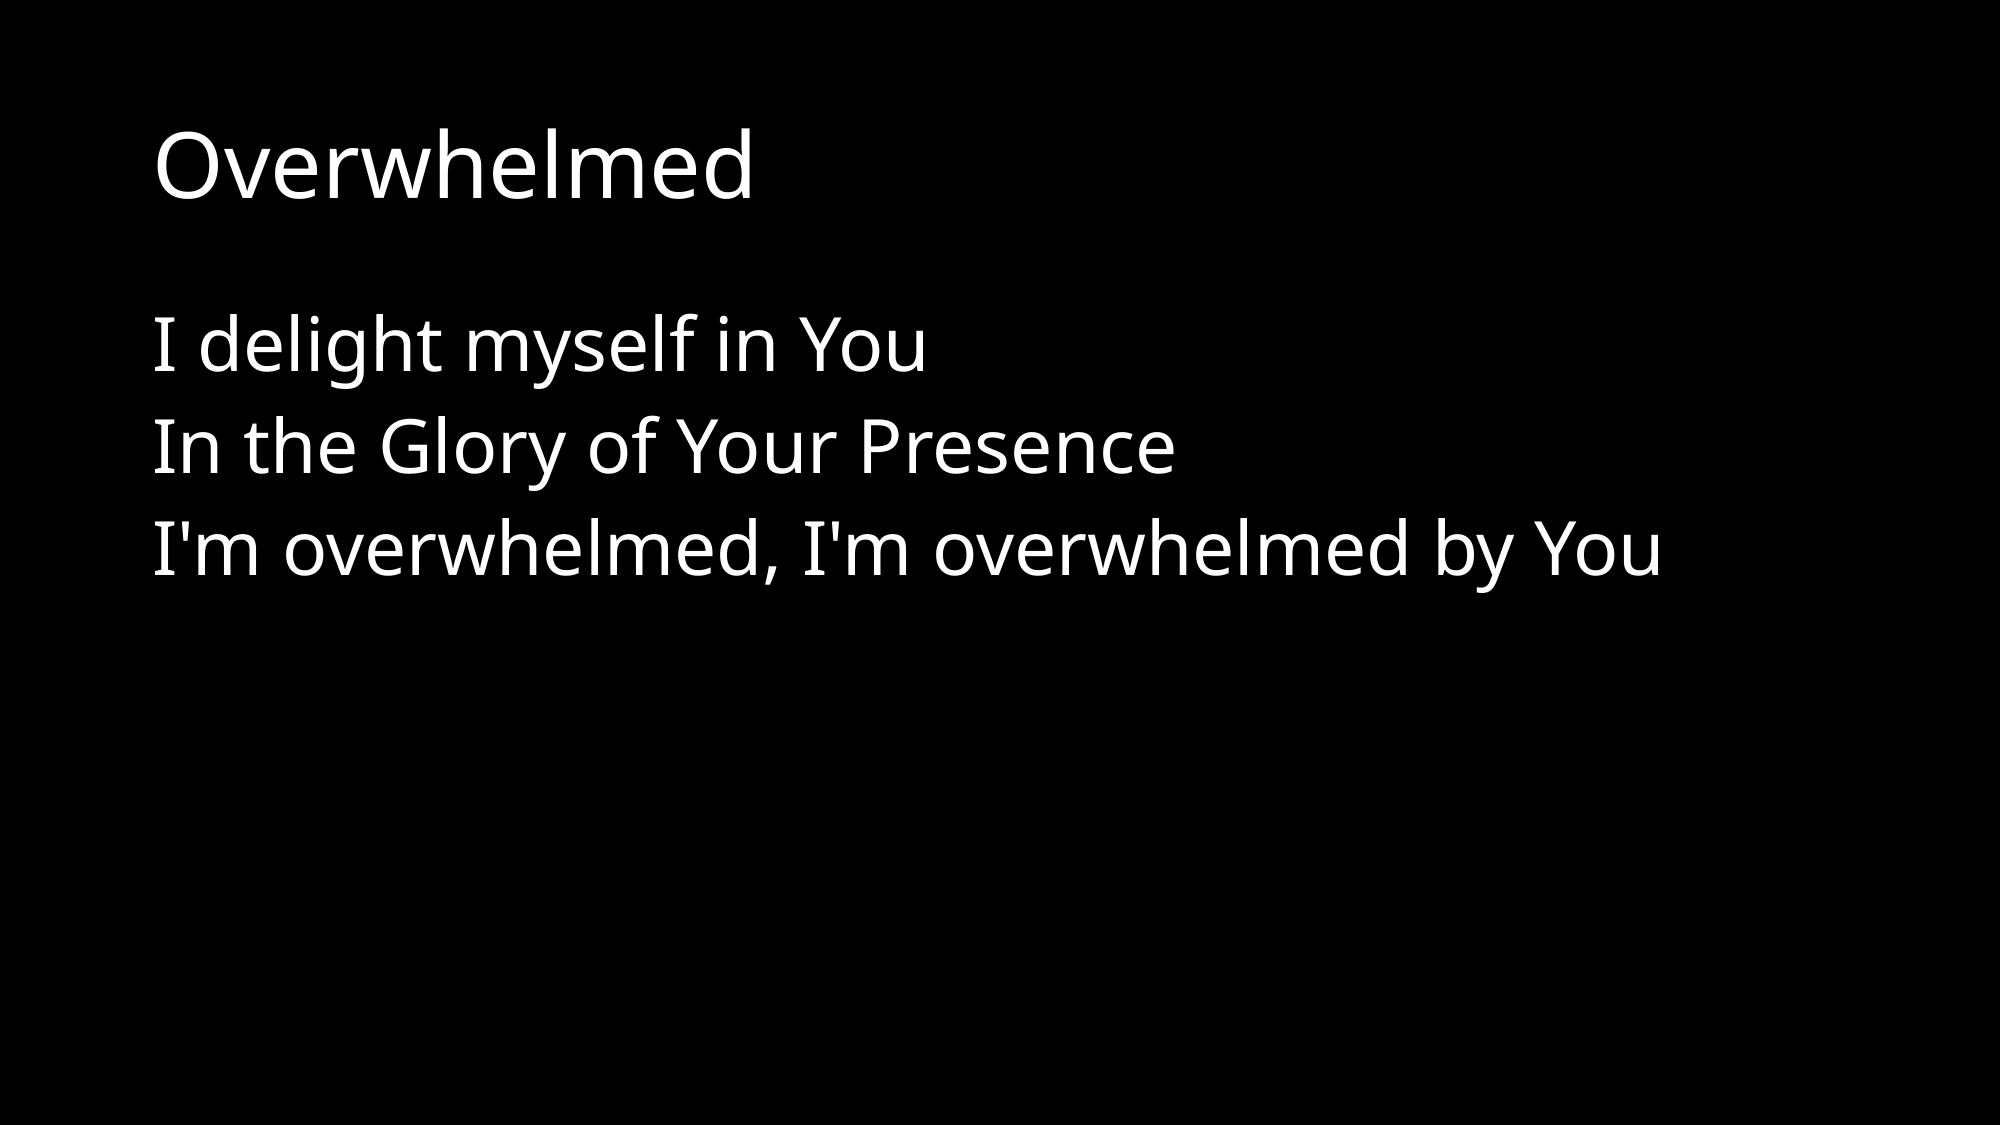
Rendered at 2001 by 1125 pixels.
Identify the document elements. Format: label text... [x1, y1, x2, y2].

list I delight myself in You In the Glory of Your Presence I'm overwhelmed, I'm overwhelmed by You [137, 299, 1863, 1014]
title Overwhelmed [137, 59, 1863, 278]
